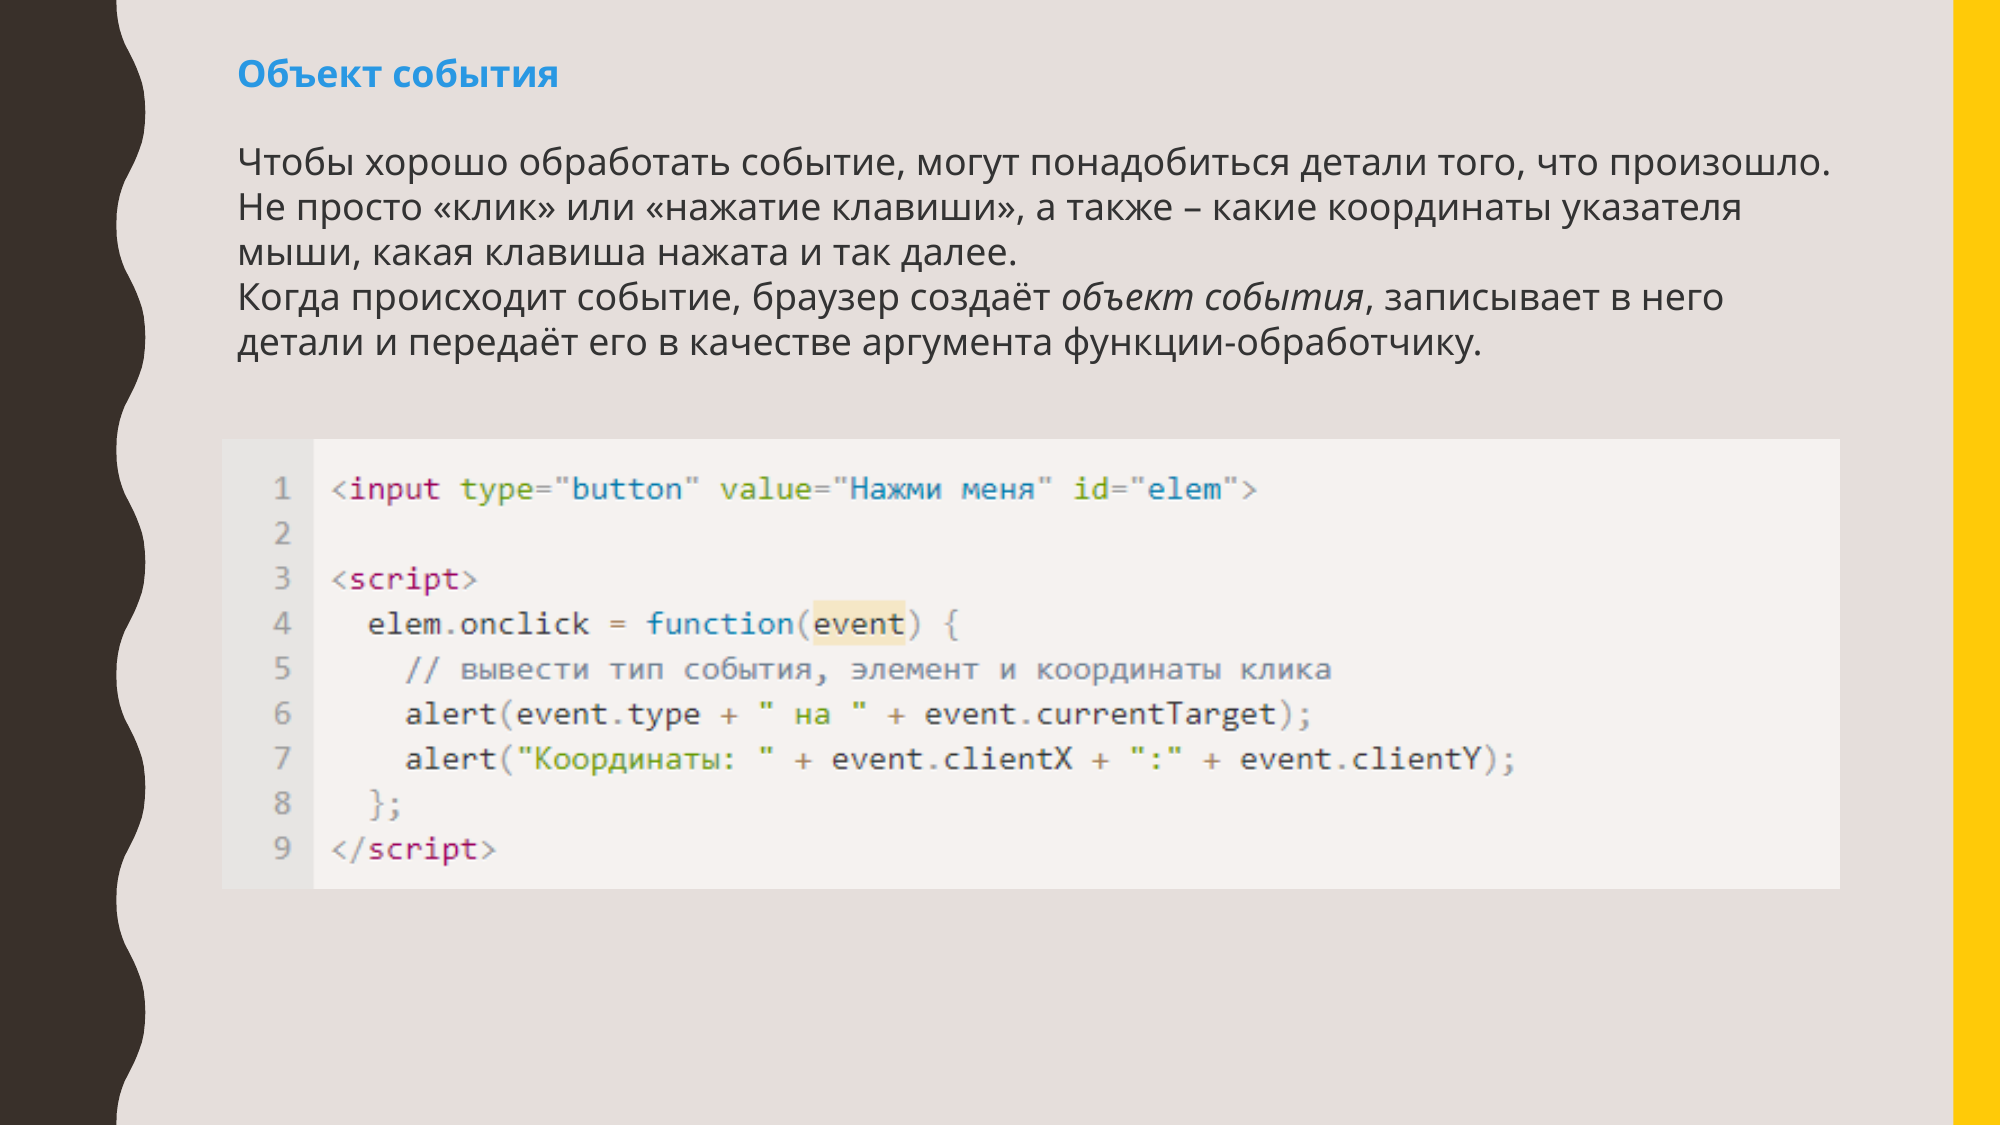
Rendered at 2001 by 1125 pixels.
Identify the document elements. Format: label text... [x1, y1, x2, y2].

picture [221, 438, 1840, 890]
text_box Объект события [222, 43, 1223, 109]
text_box Чтобы хорошо обработать событие, могут понадобиться детали того, что произошло. Не просто «клик» или «нажатие клавиши», а также – какие координаты указателя мыши, какая клавиша нажата и так далее. Когда происходит событие, браузер создаёт объект события, записывает в него детали и передаёт его в качестве аргумента функции-обработчику. [222, 130, 1873, 371]
